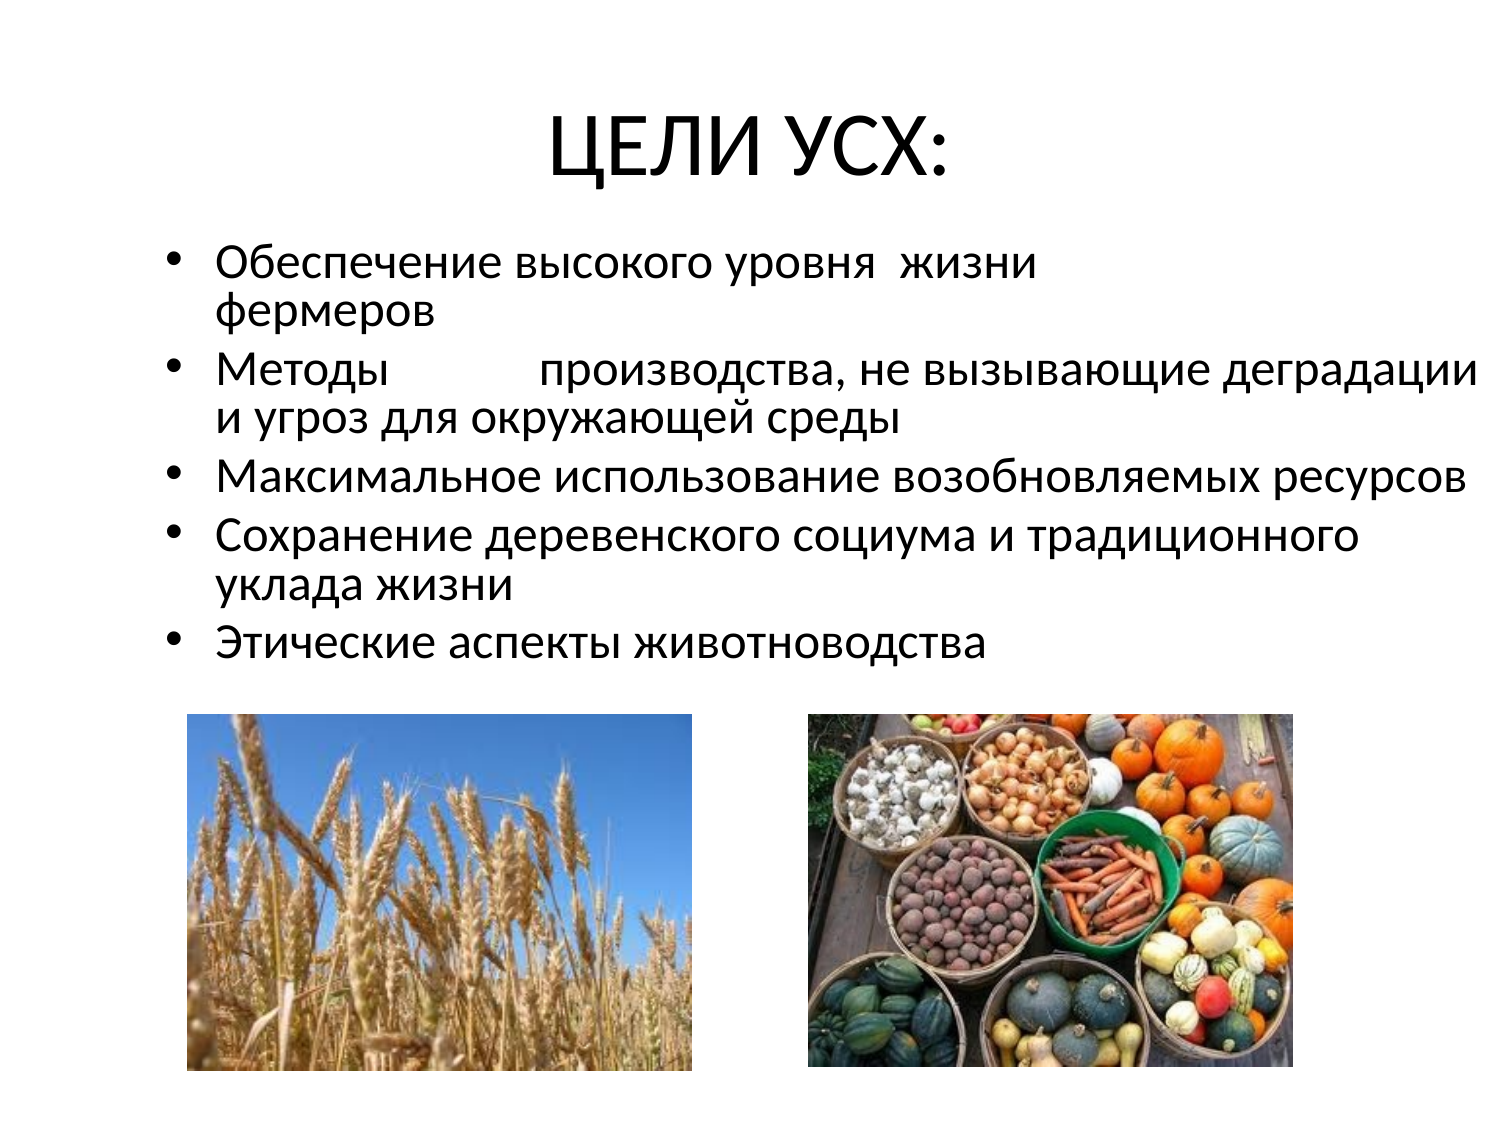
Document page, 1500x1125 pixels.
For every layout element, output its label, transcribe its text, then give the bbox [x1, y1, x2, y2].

list Обеспечение высокого уровня жизни фермеров Методы производства, не вызывающие деградации и угроз для окружающей среды Максимальное использование возобновляемых ресурсов Сохранение деревенского социума и традиционного уклада жизни Этические аспекты животноводства [150, 231, 1500, 705]
title ЦЕЛИ УСХ: [75, 45, 1425, 233]
picture [187, 714, 692, 1071]
picture [808, 714, 1294, 1067]
